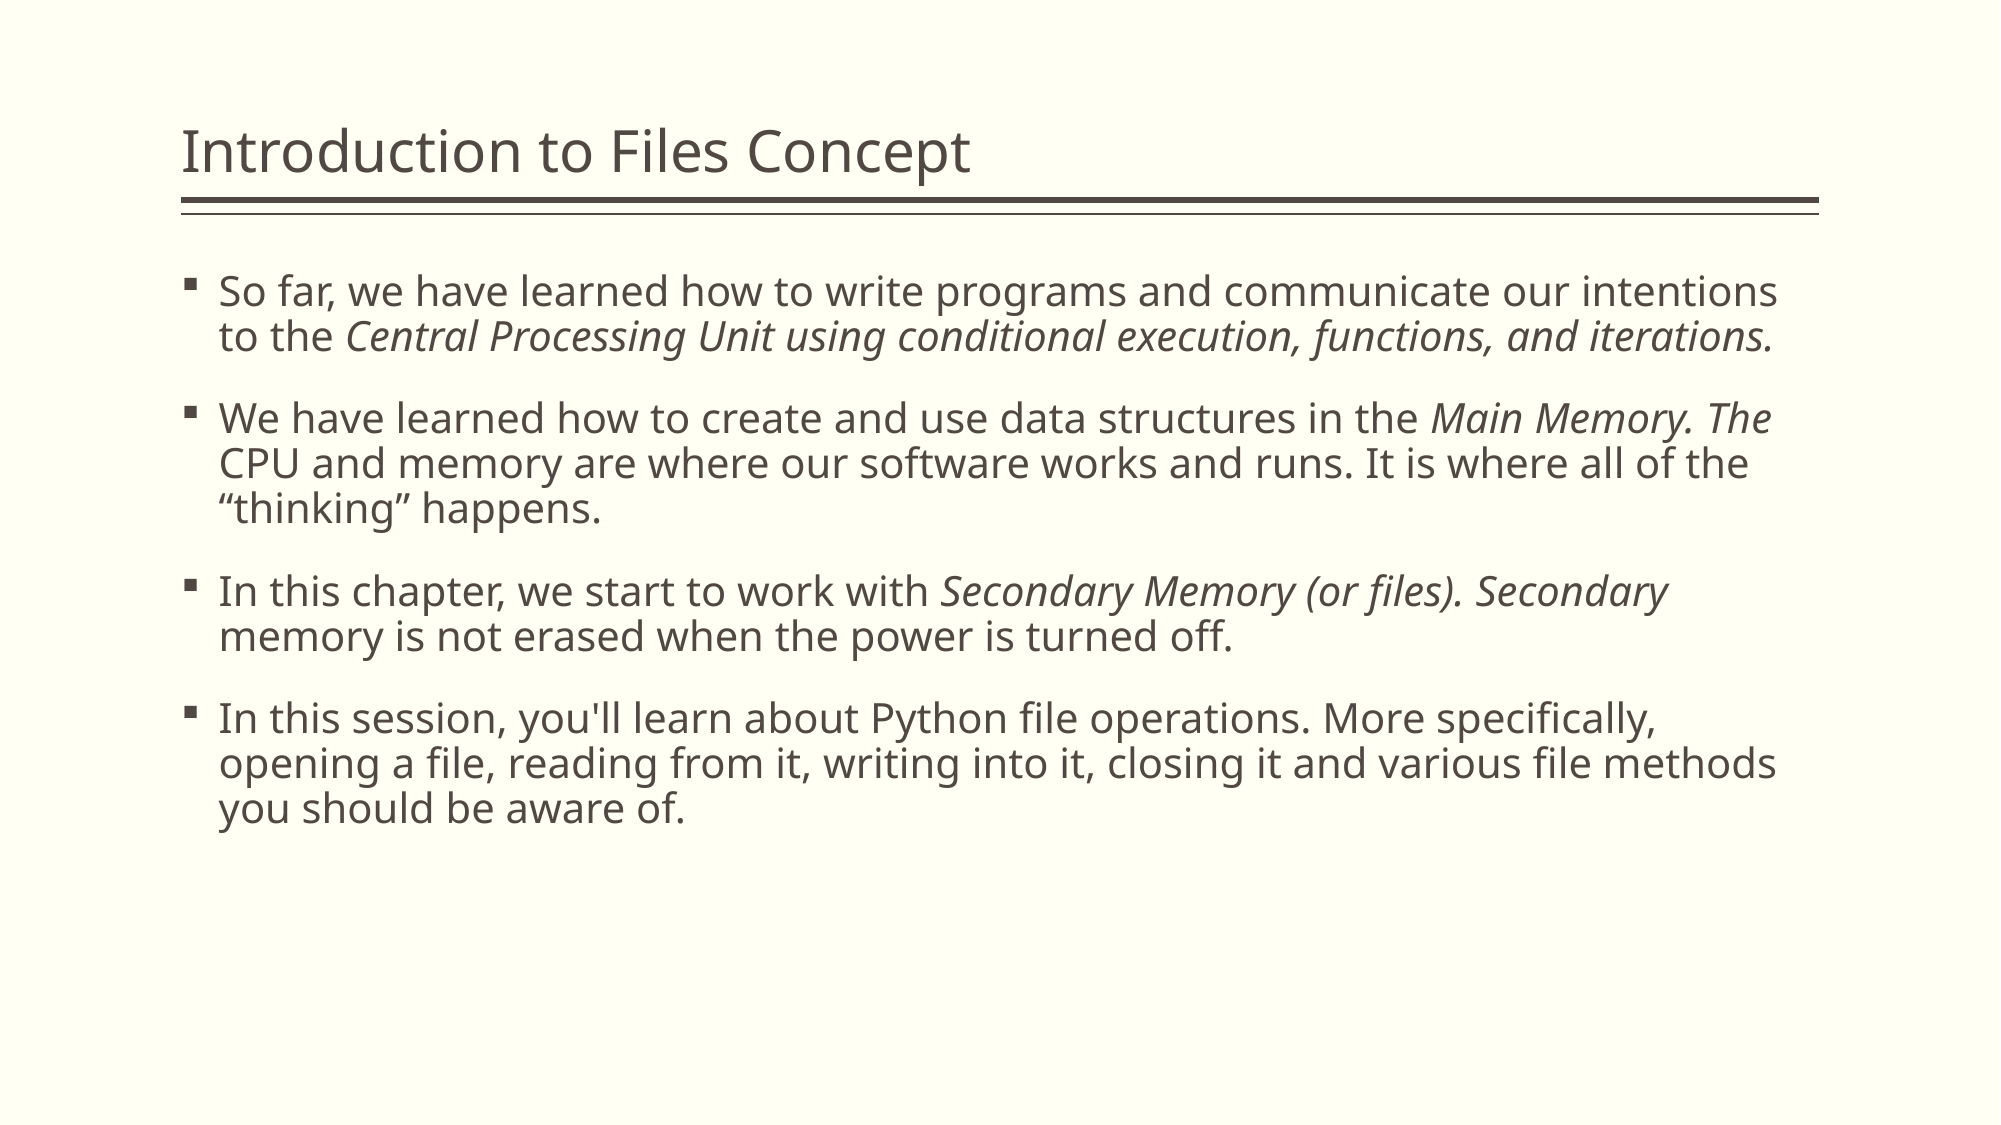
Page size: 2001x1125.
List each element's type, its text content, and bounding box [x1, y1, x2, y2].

list So far, we have learned how to write programs and communicate our intentions to the Central Processing Unit using conditional execution, functions, and iterations. We have learned how to create and use data structures in the Main Memory. The CPU and memory are where our software works and runs. It is where all of the “thinking” happens. In this chapter, we start to work with Secondary Memory (or files). Secondary memory is not erased when the power is turned off. In this session, you'll learn about Python file operations. More specifically, opening a file, reading from it, writing into it, closing it and various file methods you should be aware of. [181, 262, 1819, 1013]
title Introduction to Files Concept [181, 12, 1819, 193]
